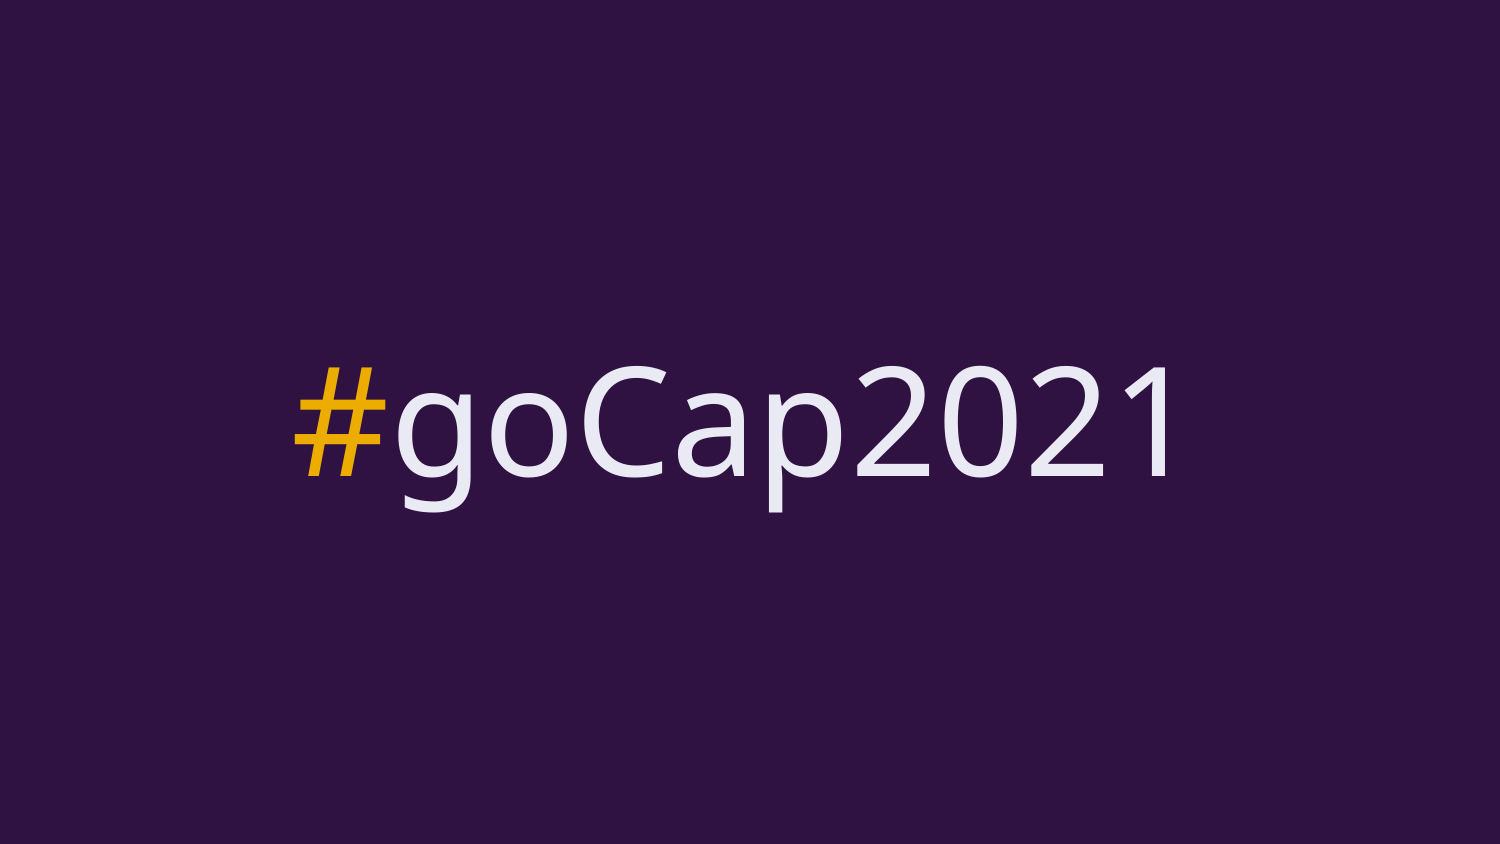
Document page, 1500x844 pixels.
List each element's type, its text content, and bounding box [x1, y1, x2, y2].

text_box #goCap2021 [118, 309, 1372, 654]
